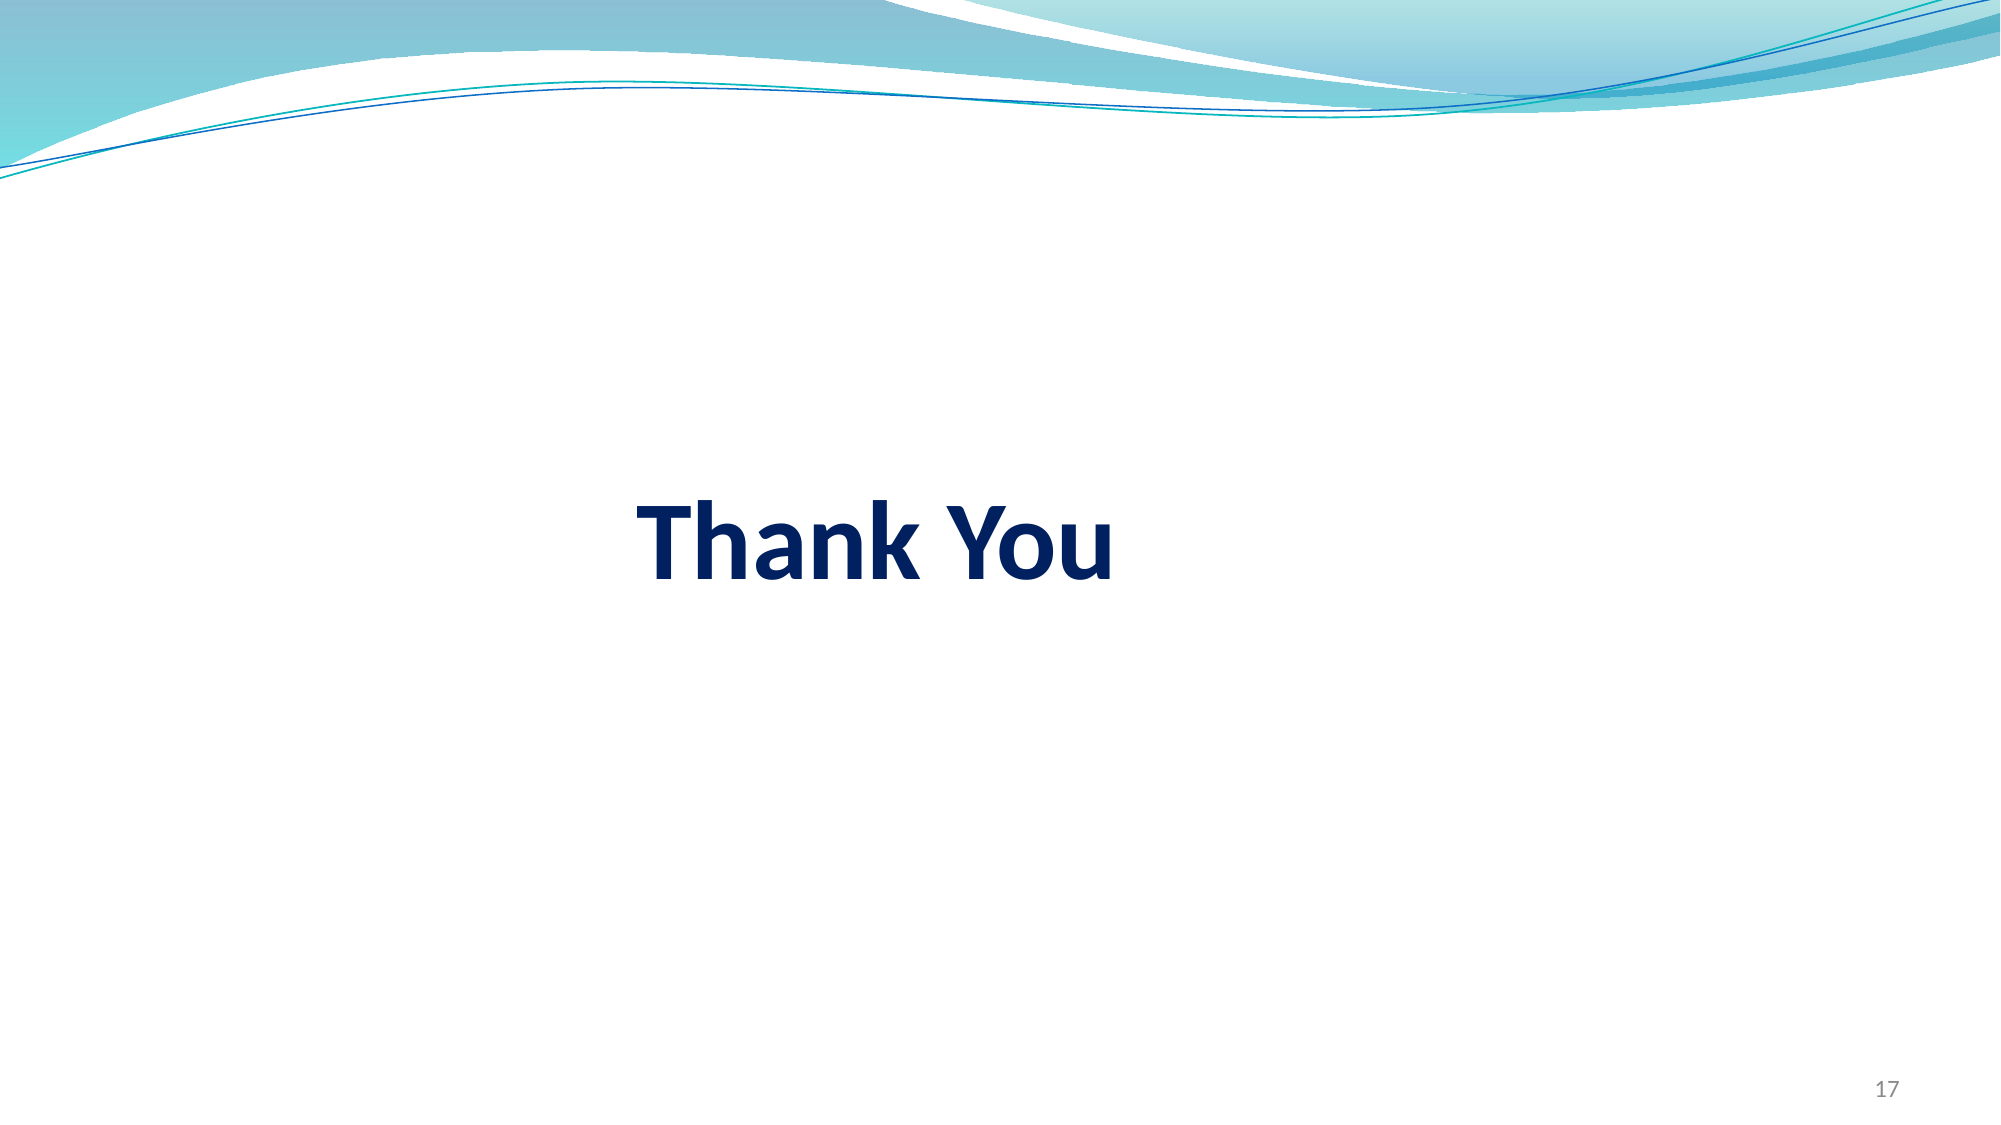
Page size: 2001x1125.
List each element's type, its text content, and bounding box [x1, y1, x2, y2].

slide_number 17 [1733, 1042, 1900, 1103]
text_box [534, 110, 1801, 1014]
text_box Thank You [621, 459, 1503, 610]
